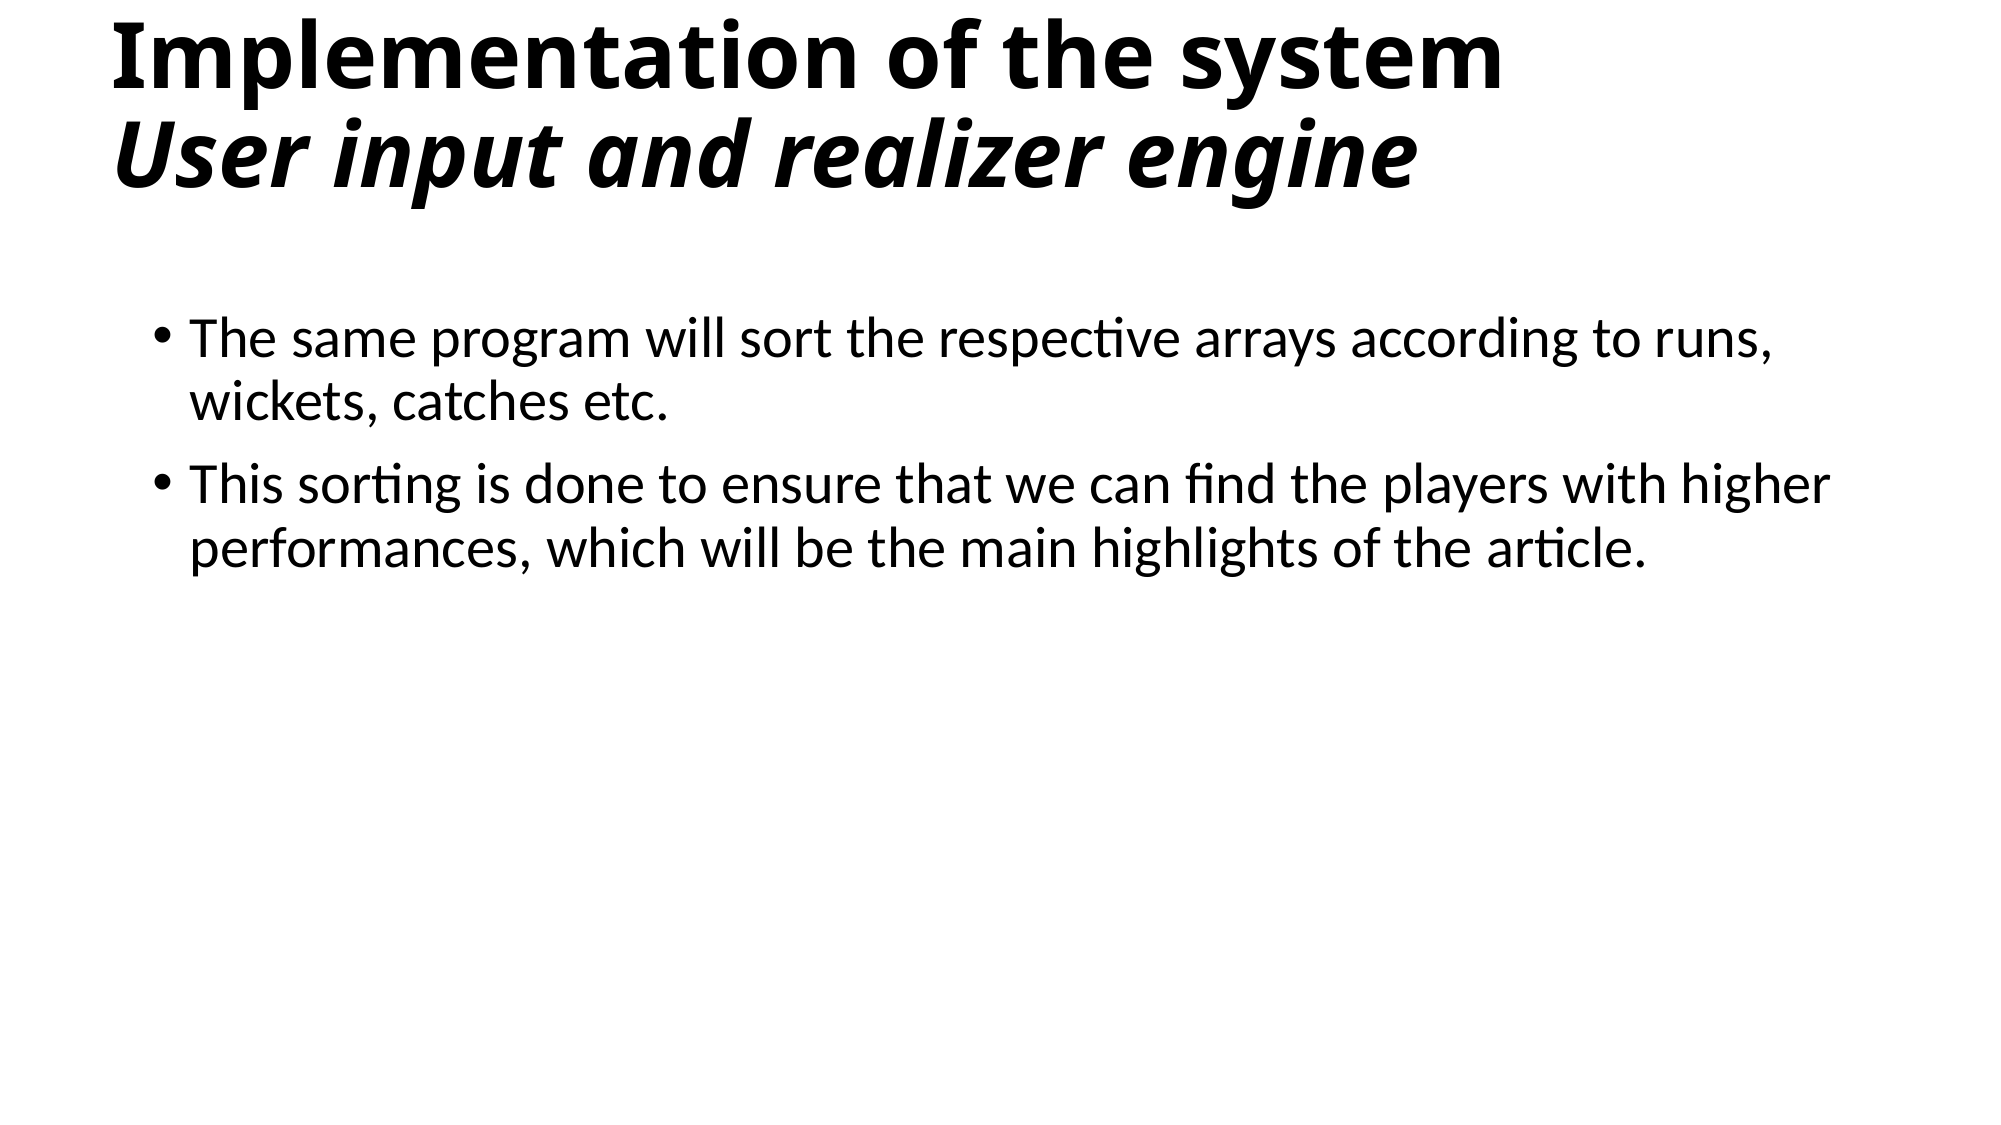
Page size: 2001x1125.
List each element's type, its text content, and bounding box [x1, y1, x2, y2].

text_box Implementation of the system User input and realizer engine [96, 0, 1822, 218]
list The same program will sort the respective arrays according to runs, wickets, catches etc. This sorting is done to ensure that we can find the players with higher performances, which will be the main highlights of the article. [137, 299, 1863, 1014]
